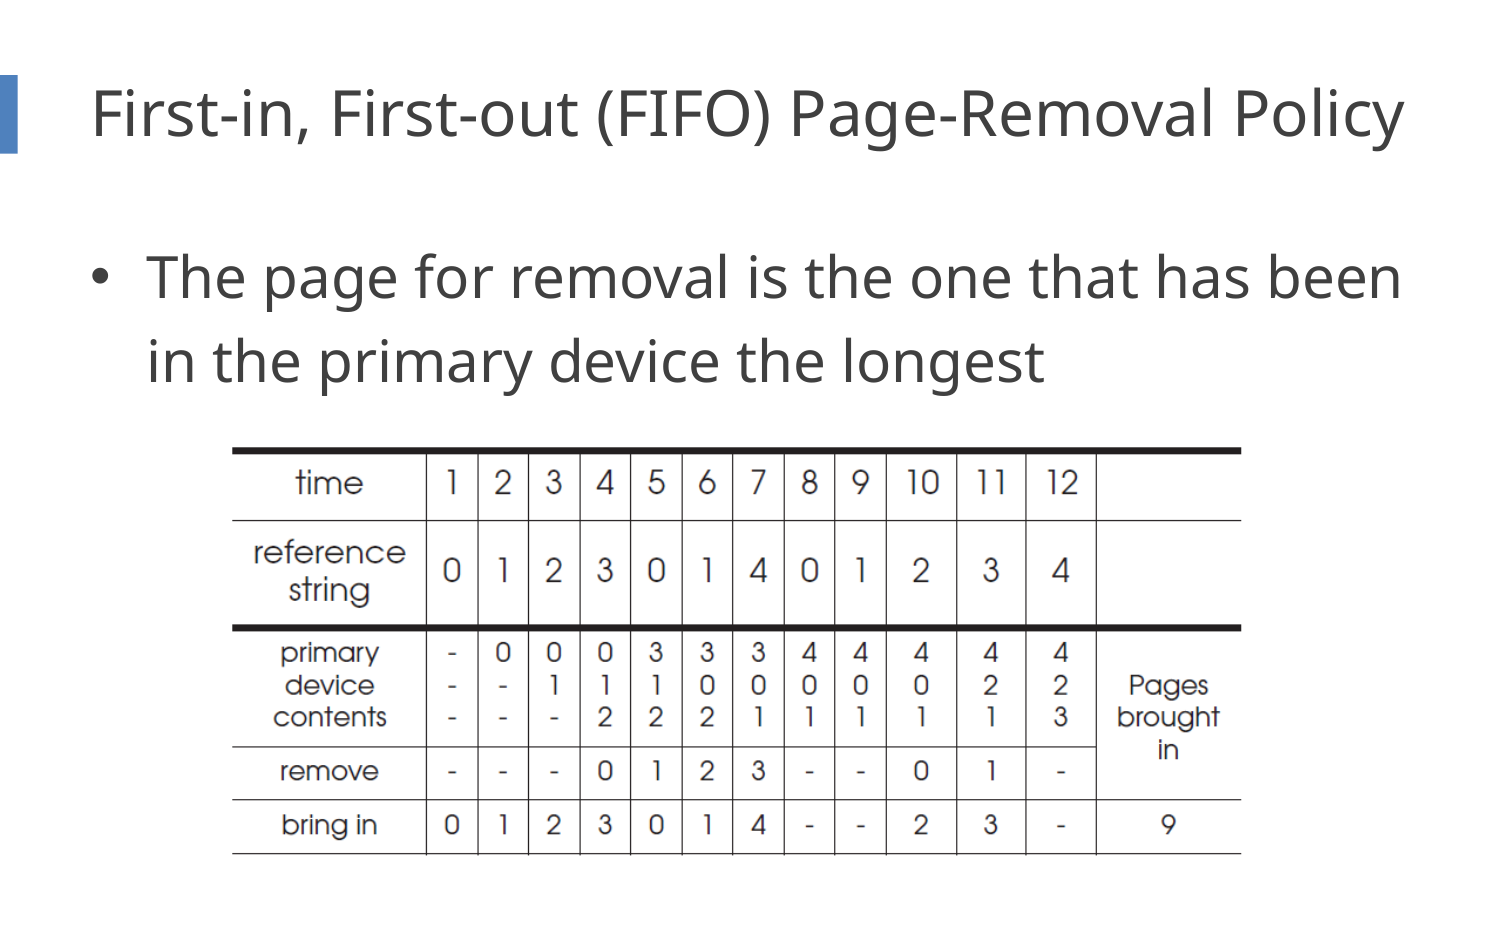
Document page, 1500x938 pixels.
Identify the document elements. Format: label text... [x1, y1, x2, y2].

title First-in, First-out (FIFO) Page-Removal Policy [75, 37, 1425, 186]
list The page for removal is the one that has been in the primary device the longest [75, 218, 1425, 838]
picture [229, 444, 1246, 859]
